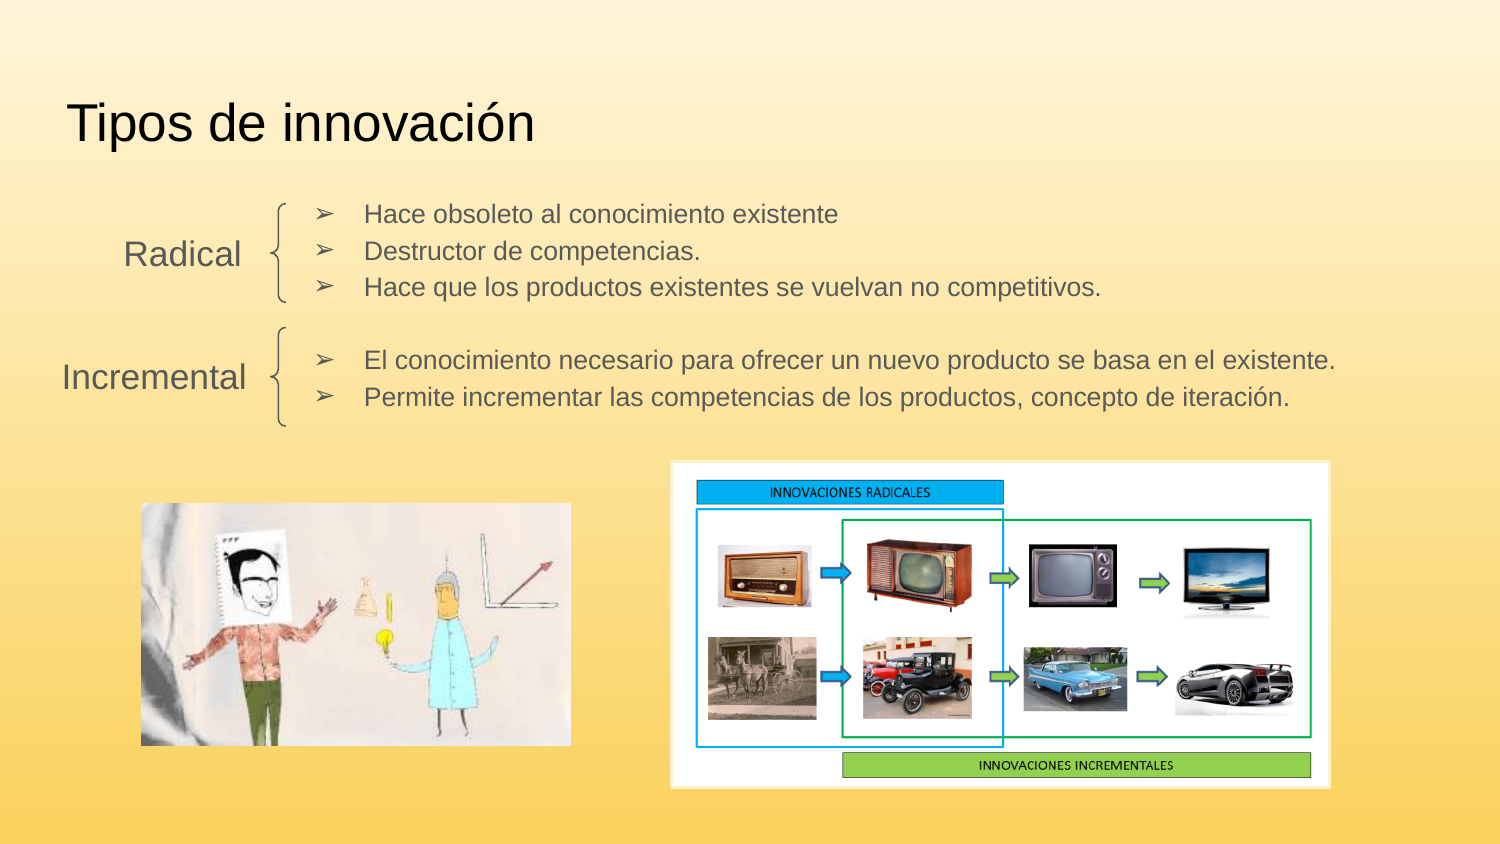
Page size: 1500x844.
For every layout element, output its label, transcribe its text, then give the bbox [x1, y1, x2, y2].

text_box [274, 327, 286, 427]
picture [672, 462, 1329, 786]
text_box [270, 203, 286, 303]
title Tipos de innovación [51, 72, 1449, 167]
text_box Radical [108, 216, 265, 289]
list Hace obsoleto al conocimiento existente Destructor de competencias. Hace que los productos existentes se vuelvan no competitivos. El conocimiento necesario para ofrecer un nuevo producto se basa en el existente. Permite incrementar las competencias de los productos, concepto de iteración. [274, 120, 1376, 448]
picture [140, 503, 572, 746]
text_box Incremental [46, 338, 274, 412]
